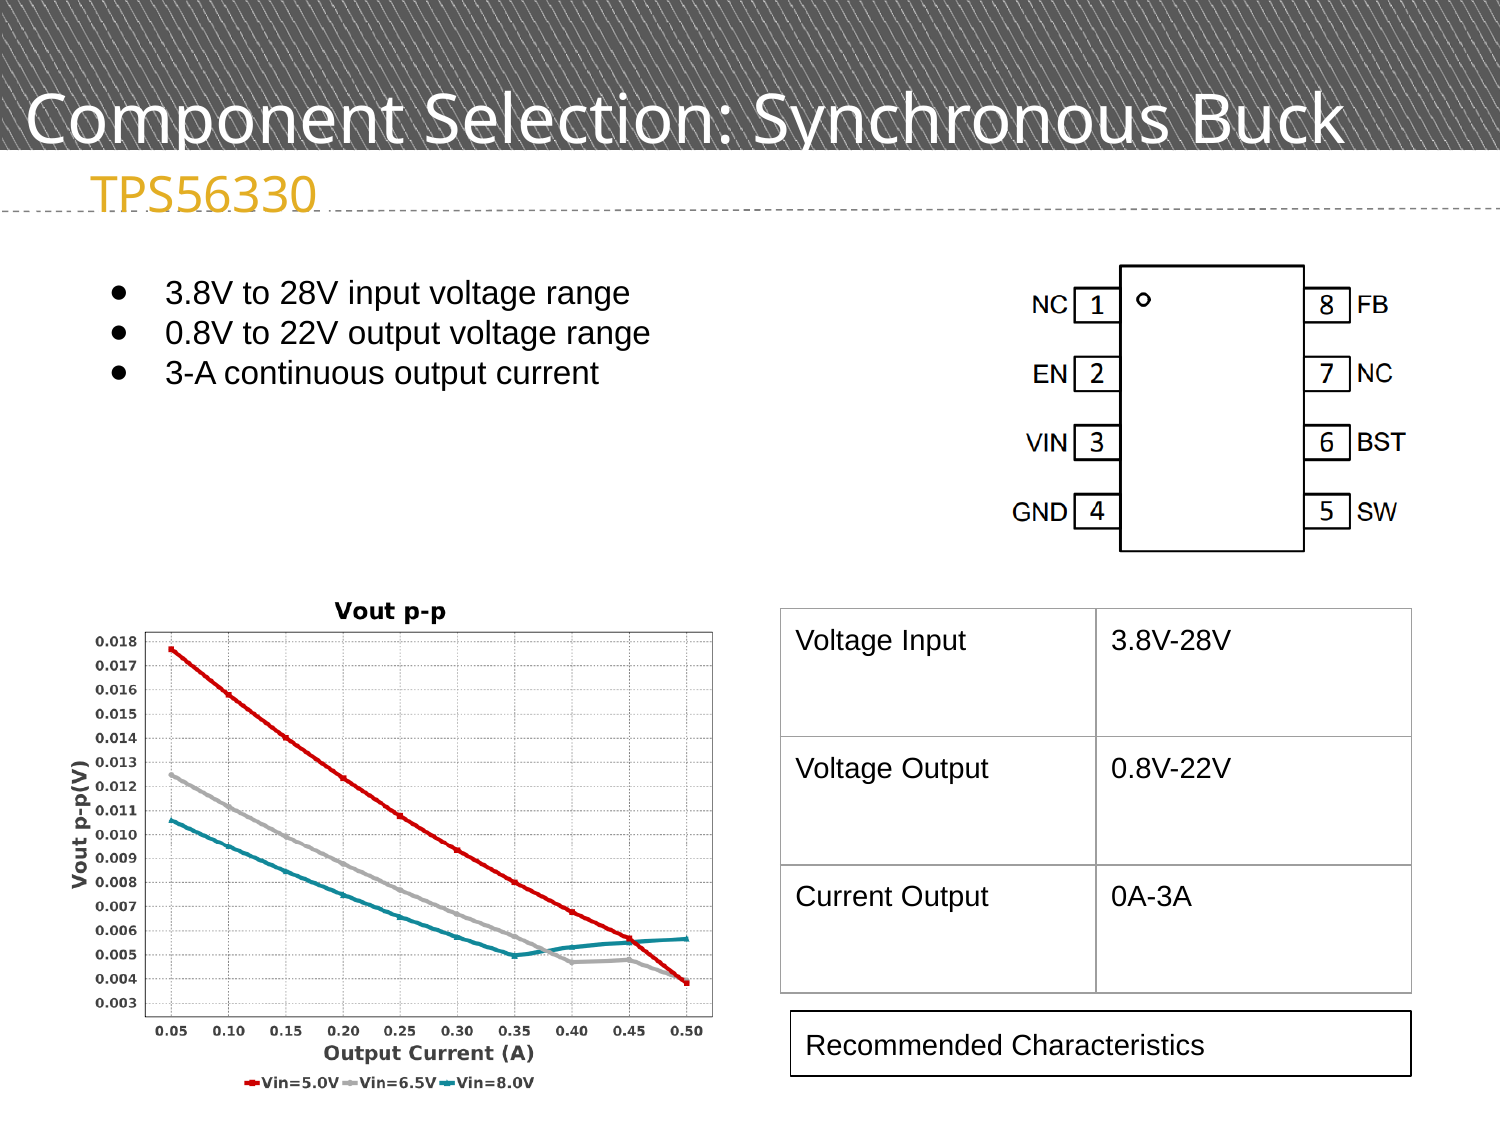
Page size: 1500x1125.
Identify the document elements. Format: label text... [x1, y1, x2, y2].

table_cell Voltage Output [781, 737, 1095, 864]
title Component Selection: Synchronous Buck Converter [9, 67, 1491, 173]
picture [1011, 246, 1412, 574]
table_header Voltage Input [781, 609, 1095, 736]
table_cell 0A-3A [1097, 866, 1411, 992]
table_cell 0.8V-22V [1097, 737, 1411, 864]
text_box Recommended Characteristics [790, 1010, 1412, 1076]
picture [2, 0, 1500, 151]
table_header 3.8V-28V [1097, 609, 1411, 736]
list 3.8V to 28V input voltage range 0.8V to 22V output voltage range 3-A continuous output current [75, 263, 1427, 974]
list TPS56330 [75, 154, 1425, 228]
table_cell Current Output [781, 866, 1095, 992]
picture [55, 592, 720, 1098]
